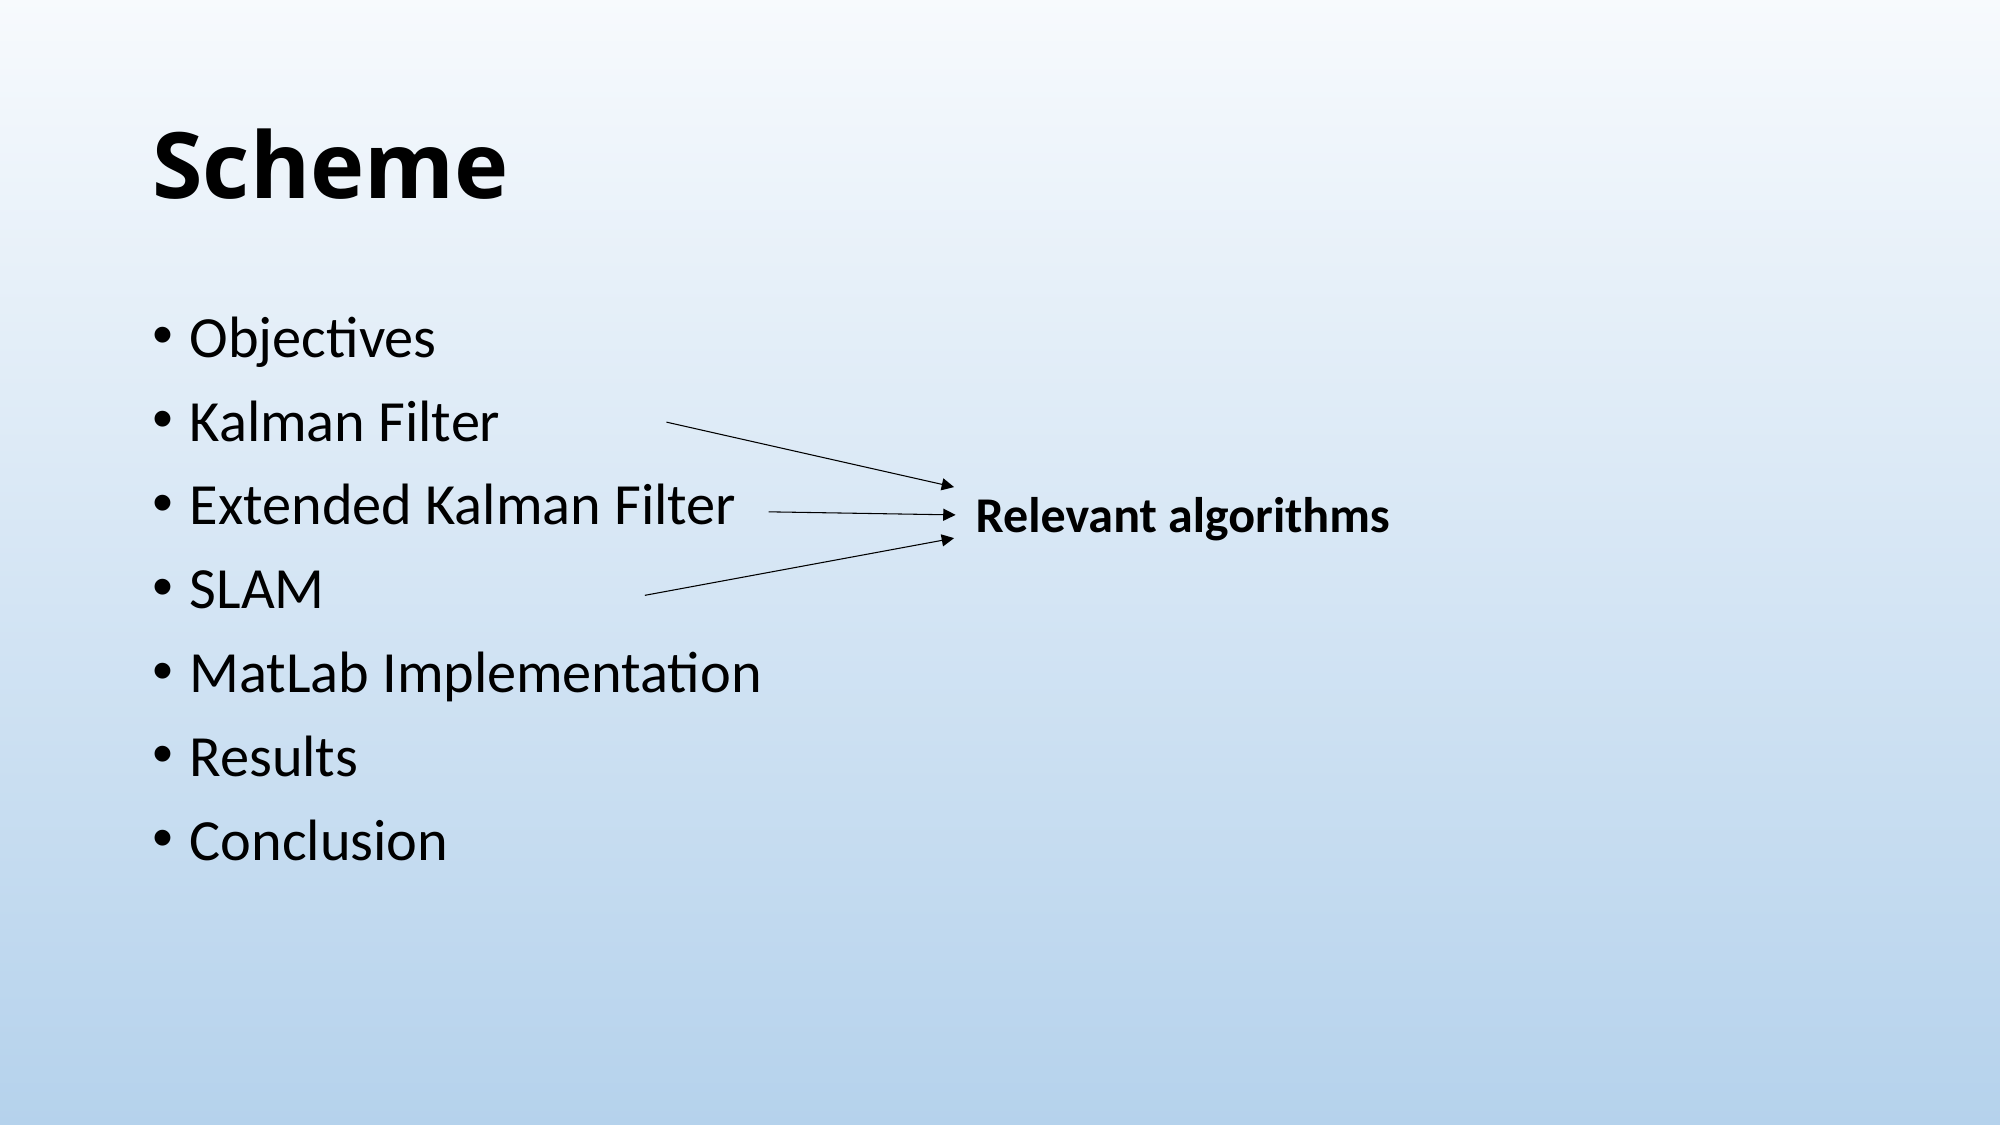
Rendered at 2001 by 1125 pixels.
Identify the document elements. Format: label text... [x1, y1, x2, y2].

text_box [768, 511, 956, 515]
text_box Relevant algorithms [960, 475, 1406, 551]
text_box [644, 538, 955, 596]
list Objectives Kalman Filter Extended Kalman Filter SLAM MatLab Implementation Results Conclusion [137, 299, 1863, 1014]
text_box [666, 422, 955, 488]
title Scheme [137, 59, 1863, 278]
